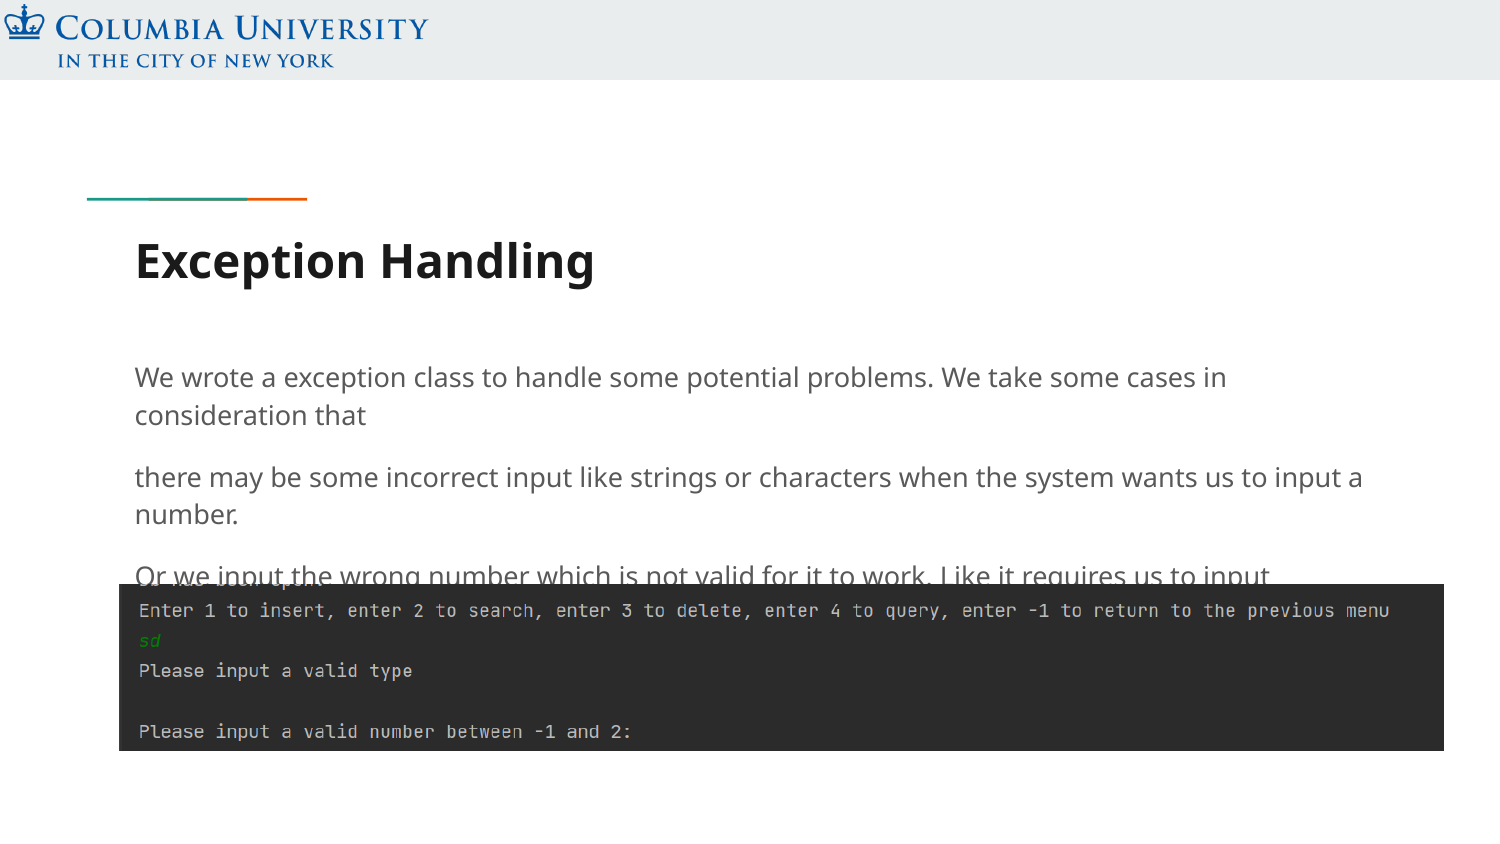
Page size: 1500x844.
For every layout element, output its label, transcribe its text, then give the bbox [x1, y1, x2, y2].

title Exception Handling [119, 216, 1381, 305]
list We wrote a exception class to handle some potential problems. We take some cases in consideration that there may be some incorrect input like strings or characters when the system wants us to input a number. Or we input the wrong number which is not valid for it to work. Like it requires us to input numbers between 1 ~ 4, but we input 8. [119, 341, 1381, 583]
picture [119, 584, 1444, 752]
picture [0, 0, 433, 80]
